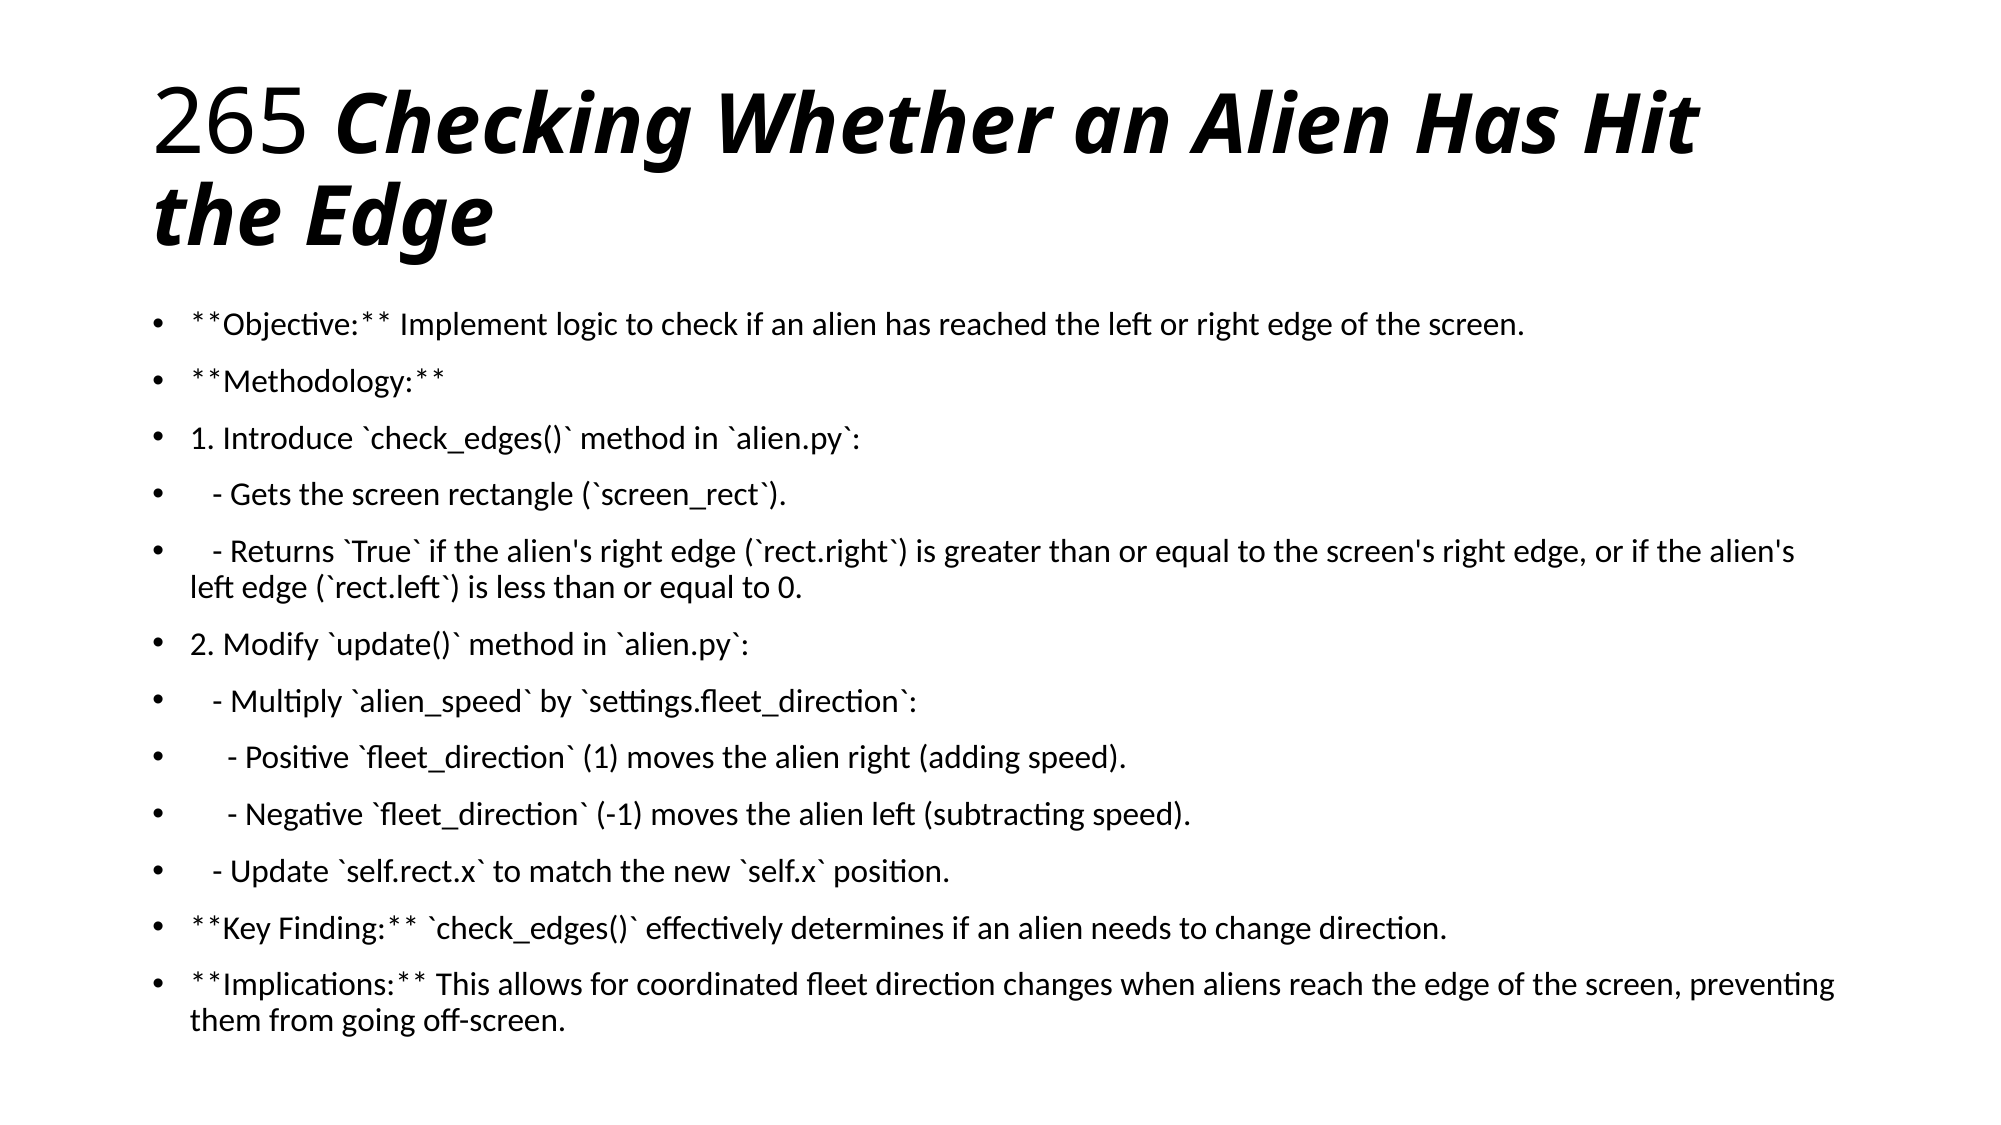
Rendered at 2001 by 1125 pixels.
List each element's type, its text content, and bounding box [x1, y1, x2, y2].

title 265 Checking Whether an Alien Has Hit the Edge [137, 59, 1863, 278]
list **Objective:** Implement logic to check if an alien has reached the left or right edge of the screen. **Methodology:** 1. Introduce `check_edges()` method in `alien.py`: - Gets the screen rectangle (`screen_rect`). - Returns `True` if the alien's right edge (`rect.right`) is greater than or equal to the screen's right edge, or if the alien's left edge (`rect.left`) is less than or equal to 0. 2. Modify `update()` method in `alien.py`: - Multiply `alien_speed` by `settings.fleet_direction`: - Positive `fleet_direction` (1) moves the alien right (adding speed). - Negative `fleet_direction` (-1) moves the alien left (subtracting speed). - Update `self.rect.x` to match the new `self.x` position. **Key Finding:** `check_edges()` effectively determines if an alien needs to change direction. **Implications:** This allows for coordinated fleet direction changes when aliens reach the edge of the screen, preventing them from going off-screen. [137, 299, 1863, 1014]
